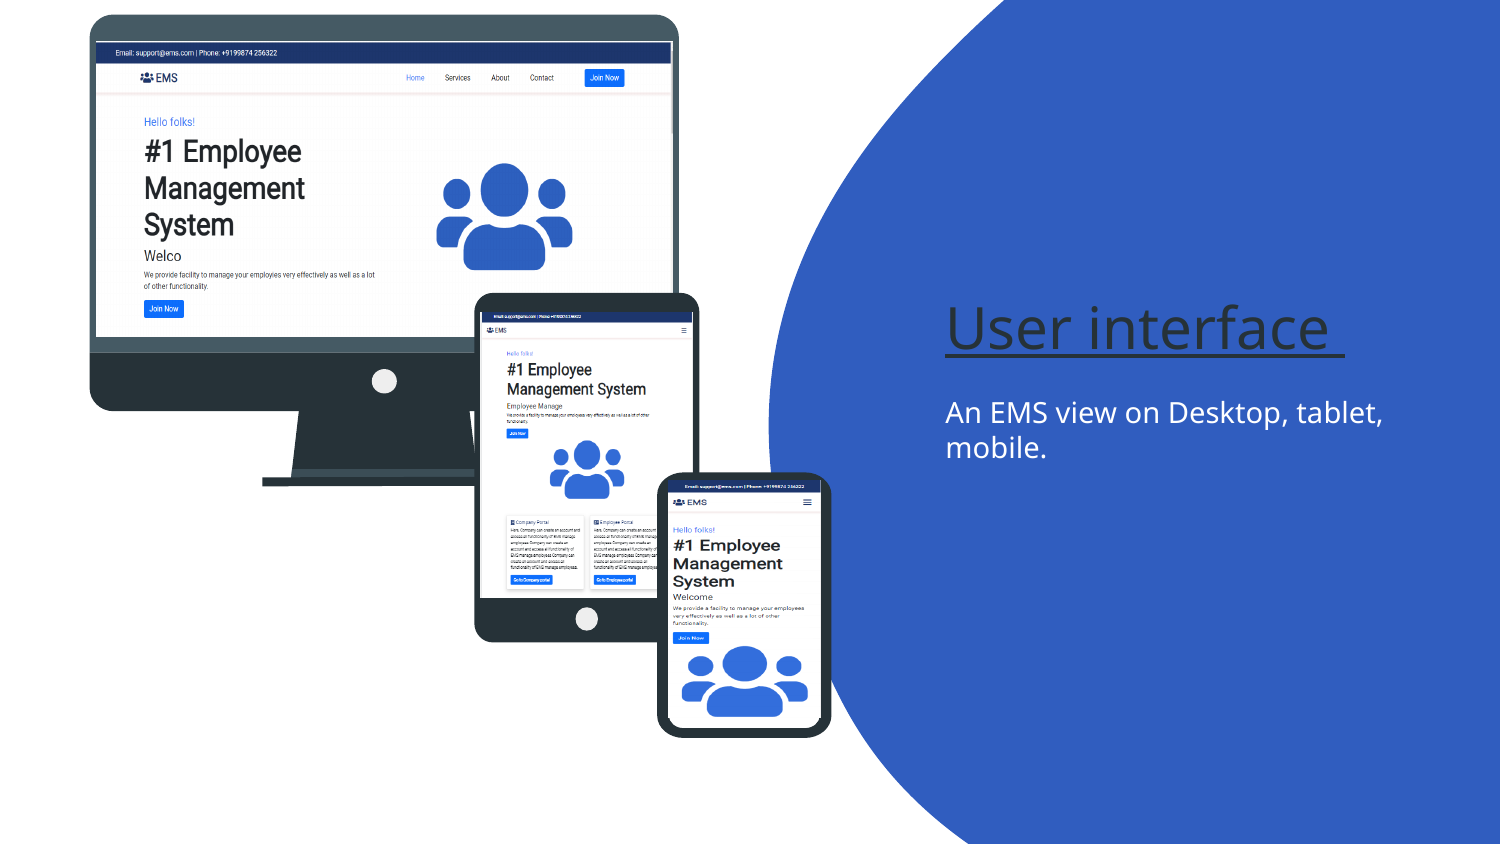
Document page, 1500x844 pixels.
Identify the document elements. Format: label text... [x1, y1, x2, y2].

subtitle An EMS view on Desktop, tablet, mobile. [930, 379, 1407, 562]
picture [480, 312, 821, 718]
text_box [657, 472, 832, 738]
title User interface [930, 259, 1488, 402]
picture [96, 41, 673, 337]
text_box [474, 292, 700, 643]
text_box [89, 14, 680, 487]
